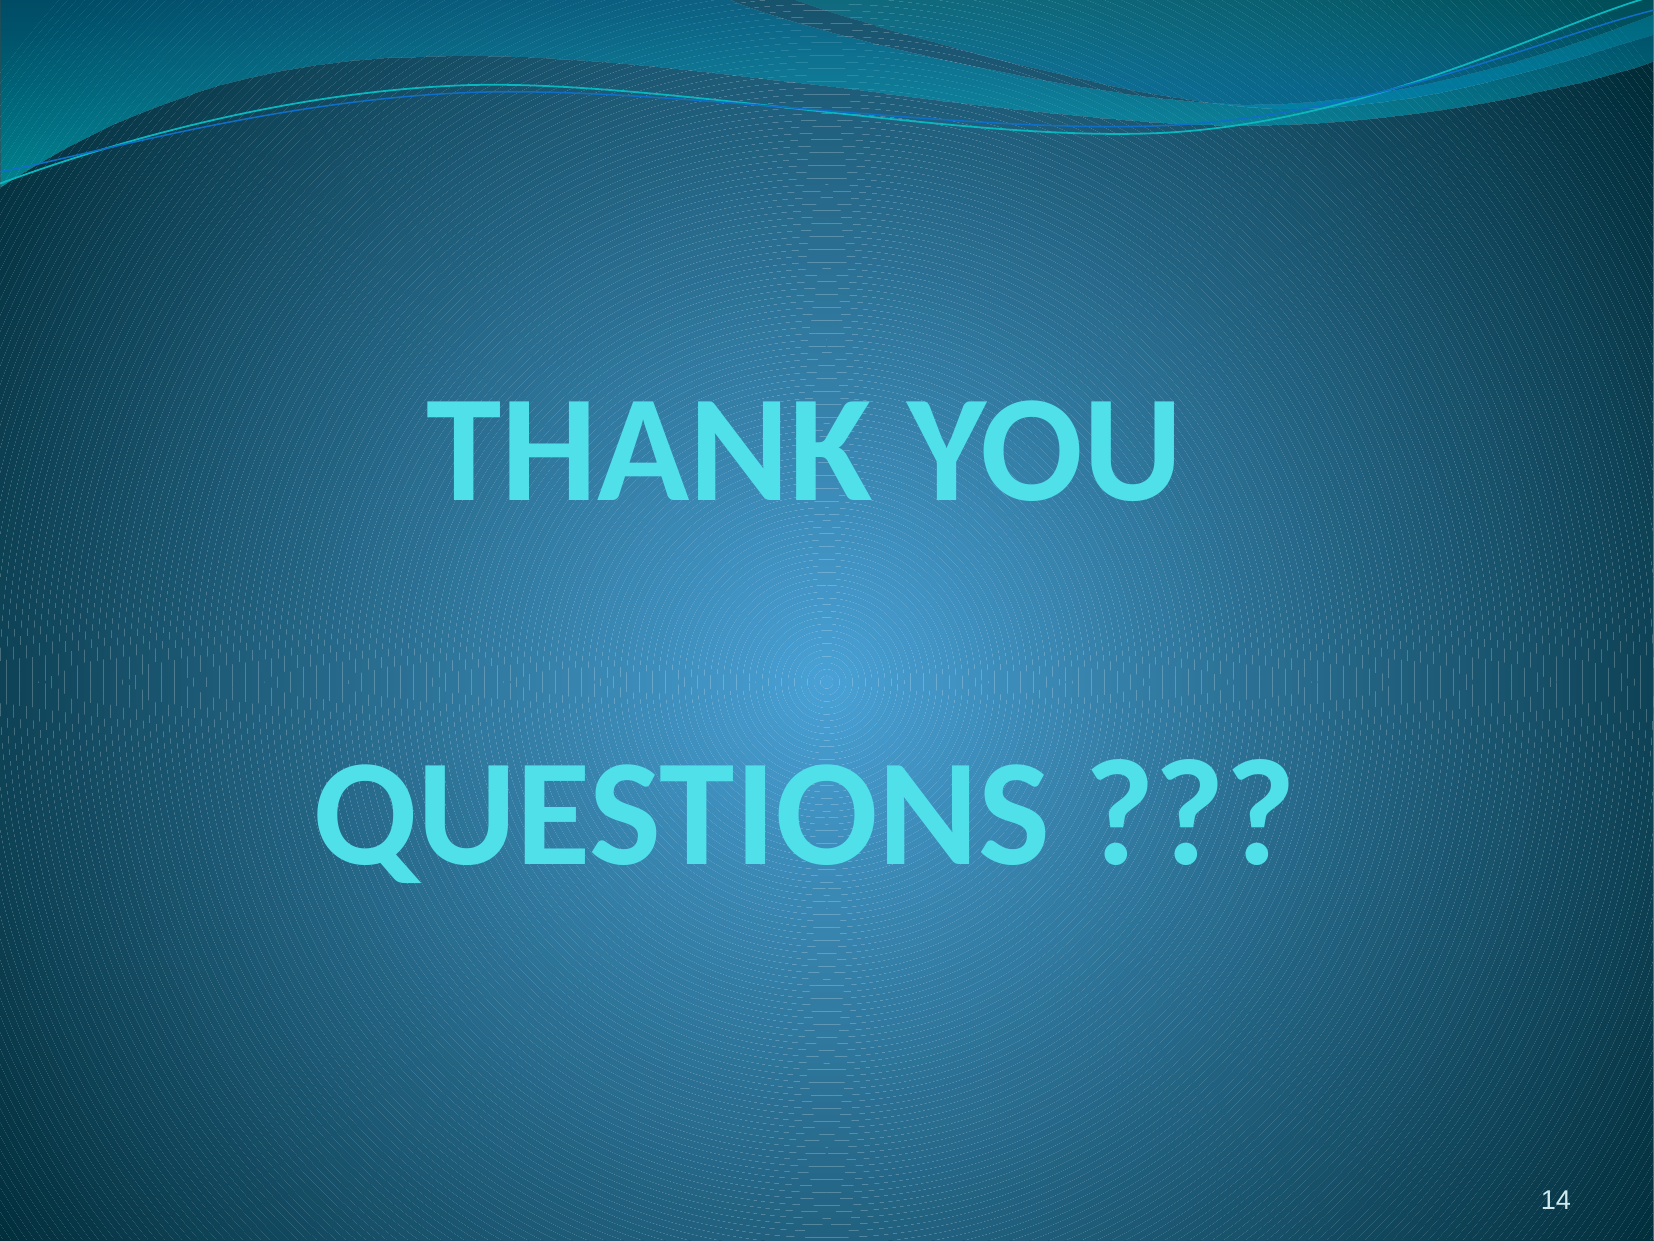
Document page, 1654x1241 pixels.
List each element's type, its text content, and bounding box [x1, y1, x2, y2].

subtitle [82, 705, 979, 1034]
slide_number 14 [1433, 1149, 1571, 1216]
title THANK YOU QUESTIONS ??? [96, 248, 1517, 895]
